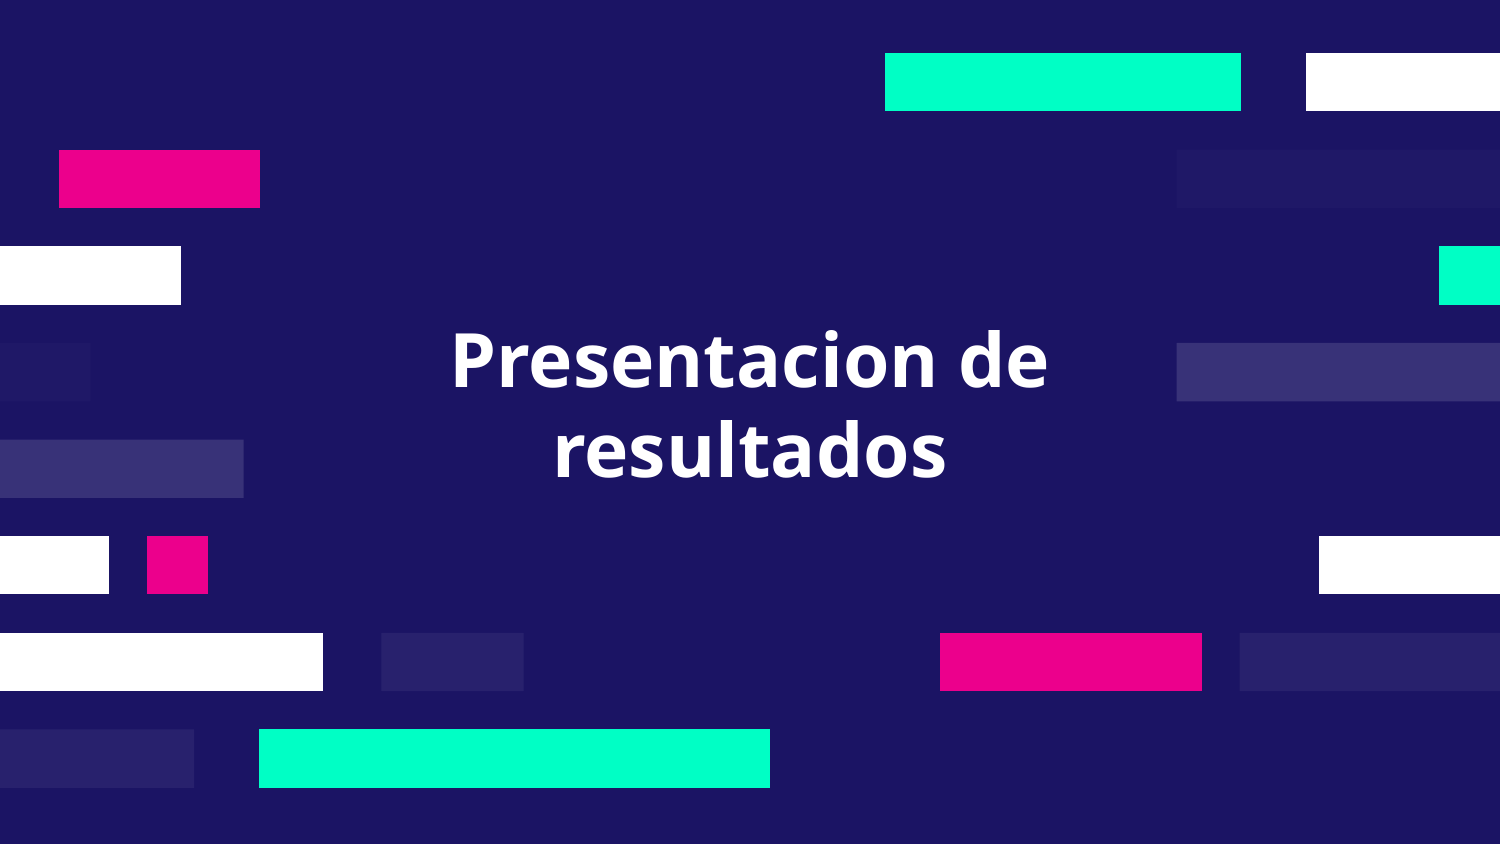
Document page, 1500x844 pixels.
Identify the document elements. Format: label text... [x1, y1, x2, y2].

title Presentacion de resultados [58, 365, 1441, 440]
